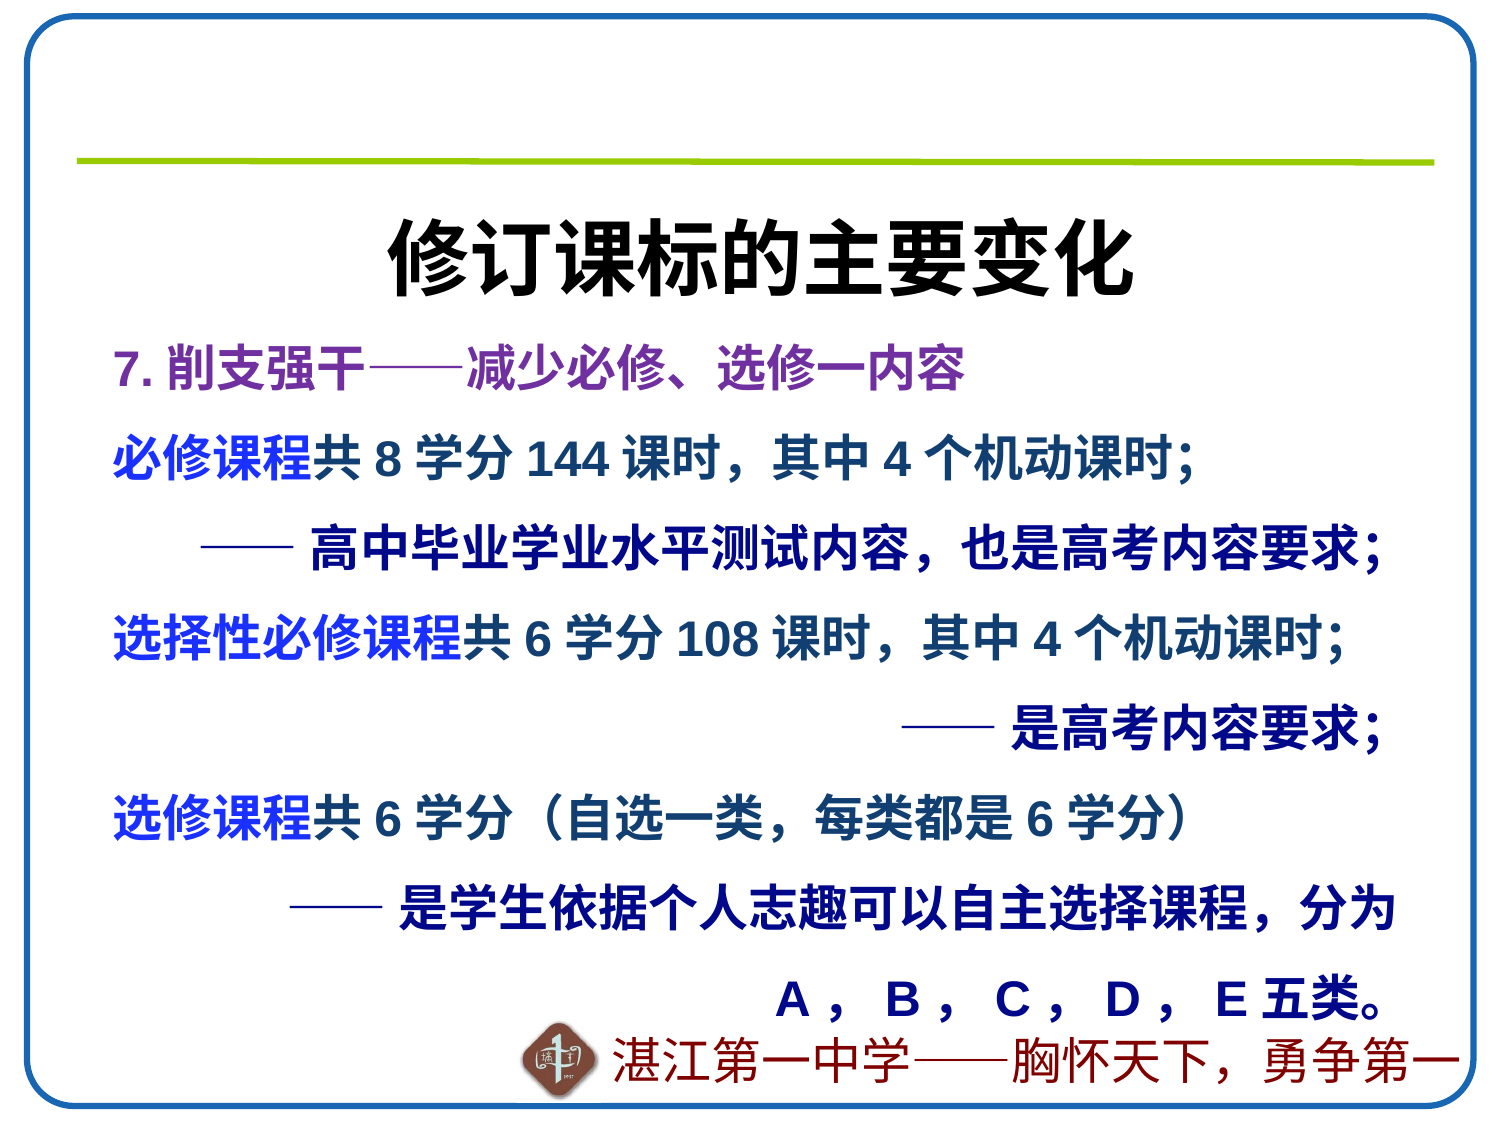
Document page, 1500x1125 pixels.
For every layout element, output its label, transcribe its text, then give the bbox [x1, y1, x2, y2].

slide_number [1074, 1078, 1426, 1119]
list 修订课标的主要变化 7.削支强干——减少必修、选修一内容 必修课程共8学分144课时，其中4个机动课时； ——高中毕业学业水平测试内容，也是高考内容要求； 选择性必修课程共6学分108课时，其中4个机动课时； ——是高考内容要求； 选修课程共6学分（自选一类，每类都是6学分） ——是学生依据个人志趣可以自主选择课程，分为A，B，C，D，E五类。 [40, 148, 1426, 1051]
picture [517, 1051, 601, 1103]
